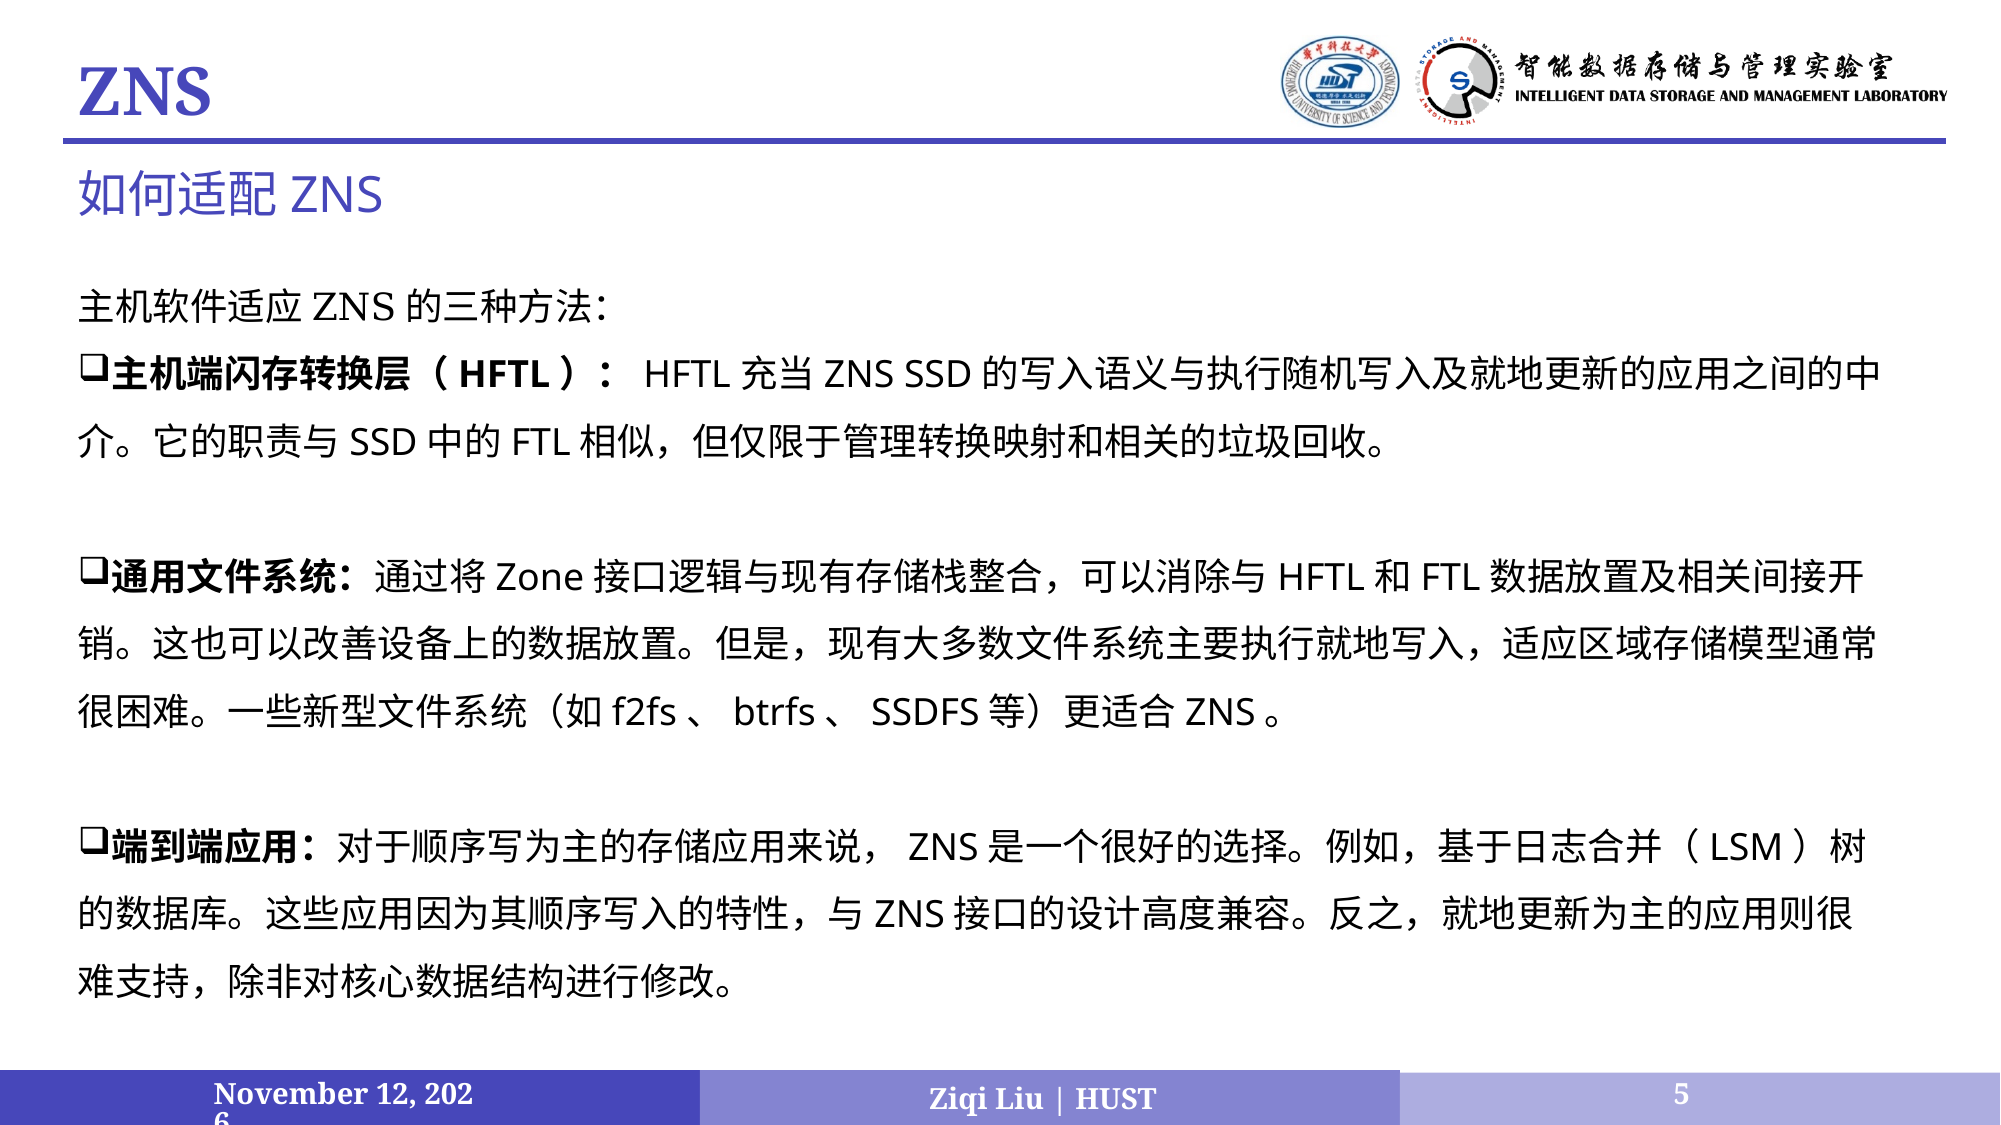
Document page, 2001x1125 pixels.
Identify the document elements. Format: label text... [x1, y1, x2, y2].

picture [1409, 33, 1955, 128]
text_box 如何适配ZNS [63, 155, 1204, 230]
text_box [502, 1069, 699, 1125]
text_box ZNS [63, 50, 1179, 138]
footer Ziqi Liu | HUST [671, 1075, 1414, 1120]
text_box [1399, 1072, 1615, 1125]
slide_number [198, 1065, 502, 1125]
text_box [699, 1069, 1401, 1075]
slide_number 5 [1615, 1050, 1749, 1125]
text_box [0, 1069, 198, 1125]
text_box [699, 1120, 1399, 1125]
text_box 主机软件适应ZNS的三种方法： 主机端闪存转换层（HFTL）：HFTL充当ZNS SSD的写入语义与执行随机写入及就地更新的应用之间的中介。它的职责与SSD中的FTL相似，但仅限于管理转换映射和相关的垃圾回收。 通用文件系统：通过将Zone接口逻辑与现有存储栈整合，可以消除与HFTL和FTL数据放置及相关间接开销。这也可以改善设备上的数据放置。但是，现有大多数文件系统主要执行就地写入，适应区域存储模型通常很困难。一些新型文件系统（如f2fs、btrfs、SSDFS等）更适合ZNS。 端到端应用：对于顺序写为主的存储应用来说，ZNS是一个很好的选择。例如，基于日志合并（LSM）树的数据库。这些应用因为其顺序写入的特性，与ZNS接口的设计高度兼容。反之，就地更新为主的应用则很难支持，除非对核心数据结构进行修改。 [63, 230, 1905, 1011]
text_box [1749, 1072, 2000, 1125]
picture [1280, 35, 1400, 128]
